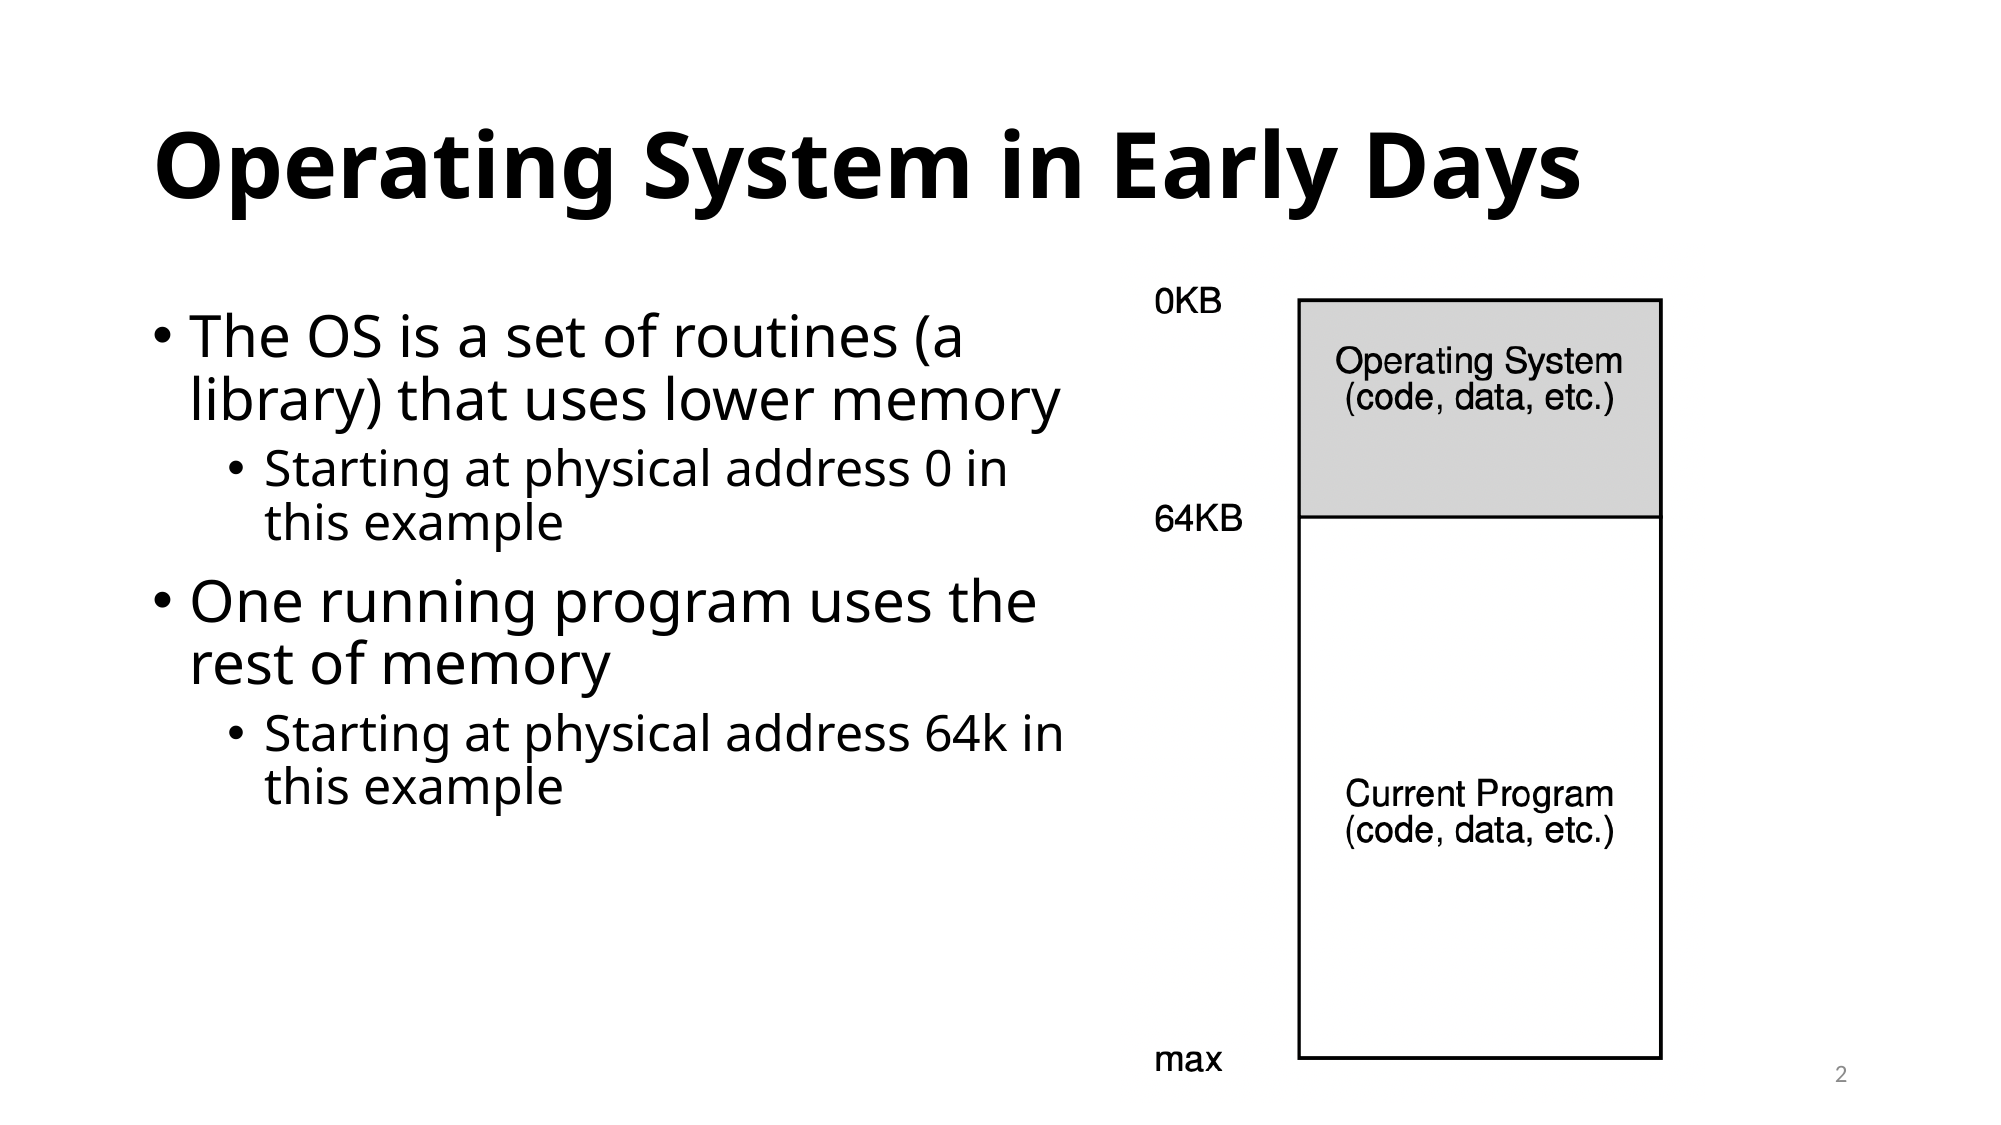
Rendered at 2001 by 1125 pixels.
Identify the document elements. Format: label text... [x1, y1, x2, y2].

list The OS is a set of routines (a library) that uses lower memory Starting at physical address 0 in this example One running program uses the rest of memory Starting at physical address 64k in this example [137, 299, 1106, 1014]
slide_number 2 [1705, 1042, 1863, 1103]
picture [1120, 243, 1705, 1103]
title Operating System in Early Days [137, 59, 1863, 278]
